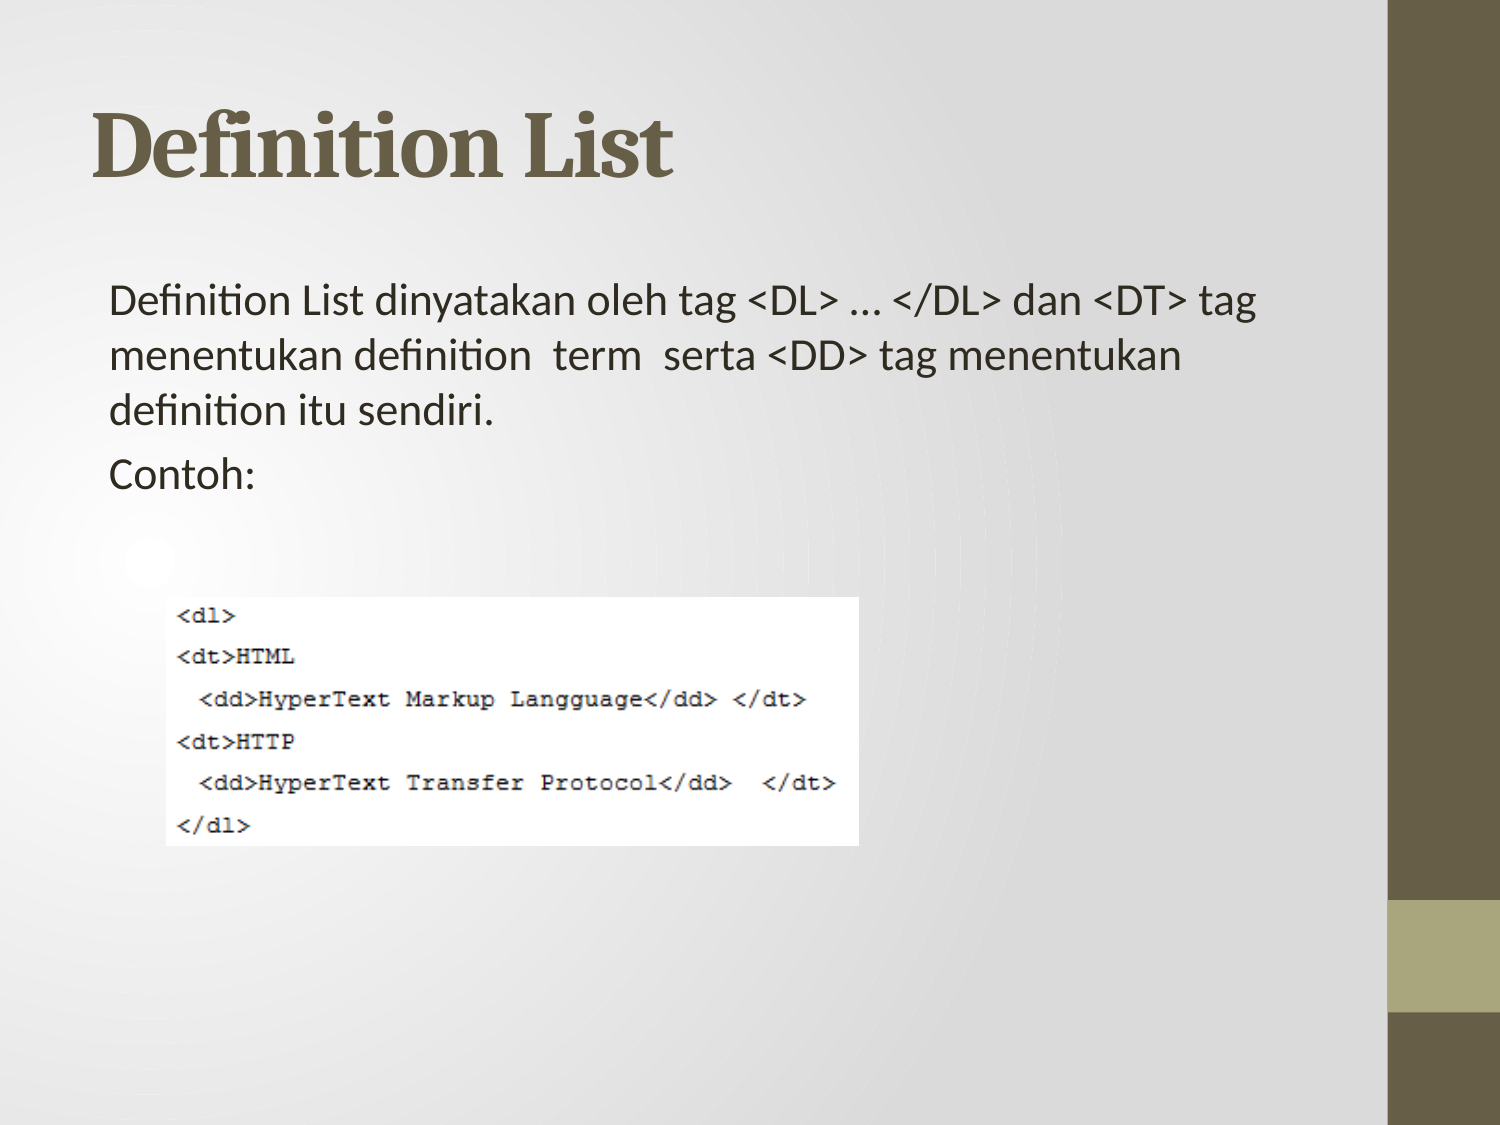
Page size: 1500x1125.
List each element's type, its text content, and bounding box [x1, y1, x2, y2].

picture [165, 597, 860, 847]
list Definition List dinyatakan oleh tag <DL> … </DL> dan <DT> tag menentukan definition term serta <DD> tag menentukan definition itu sendiri. Contoh: [75, 262, 1325, 1050]
title Definition List [75, 45, 1325, 233]
